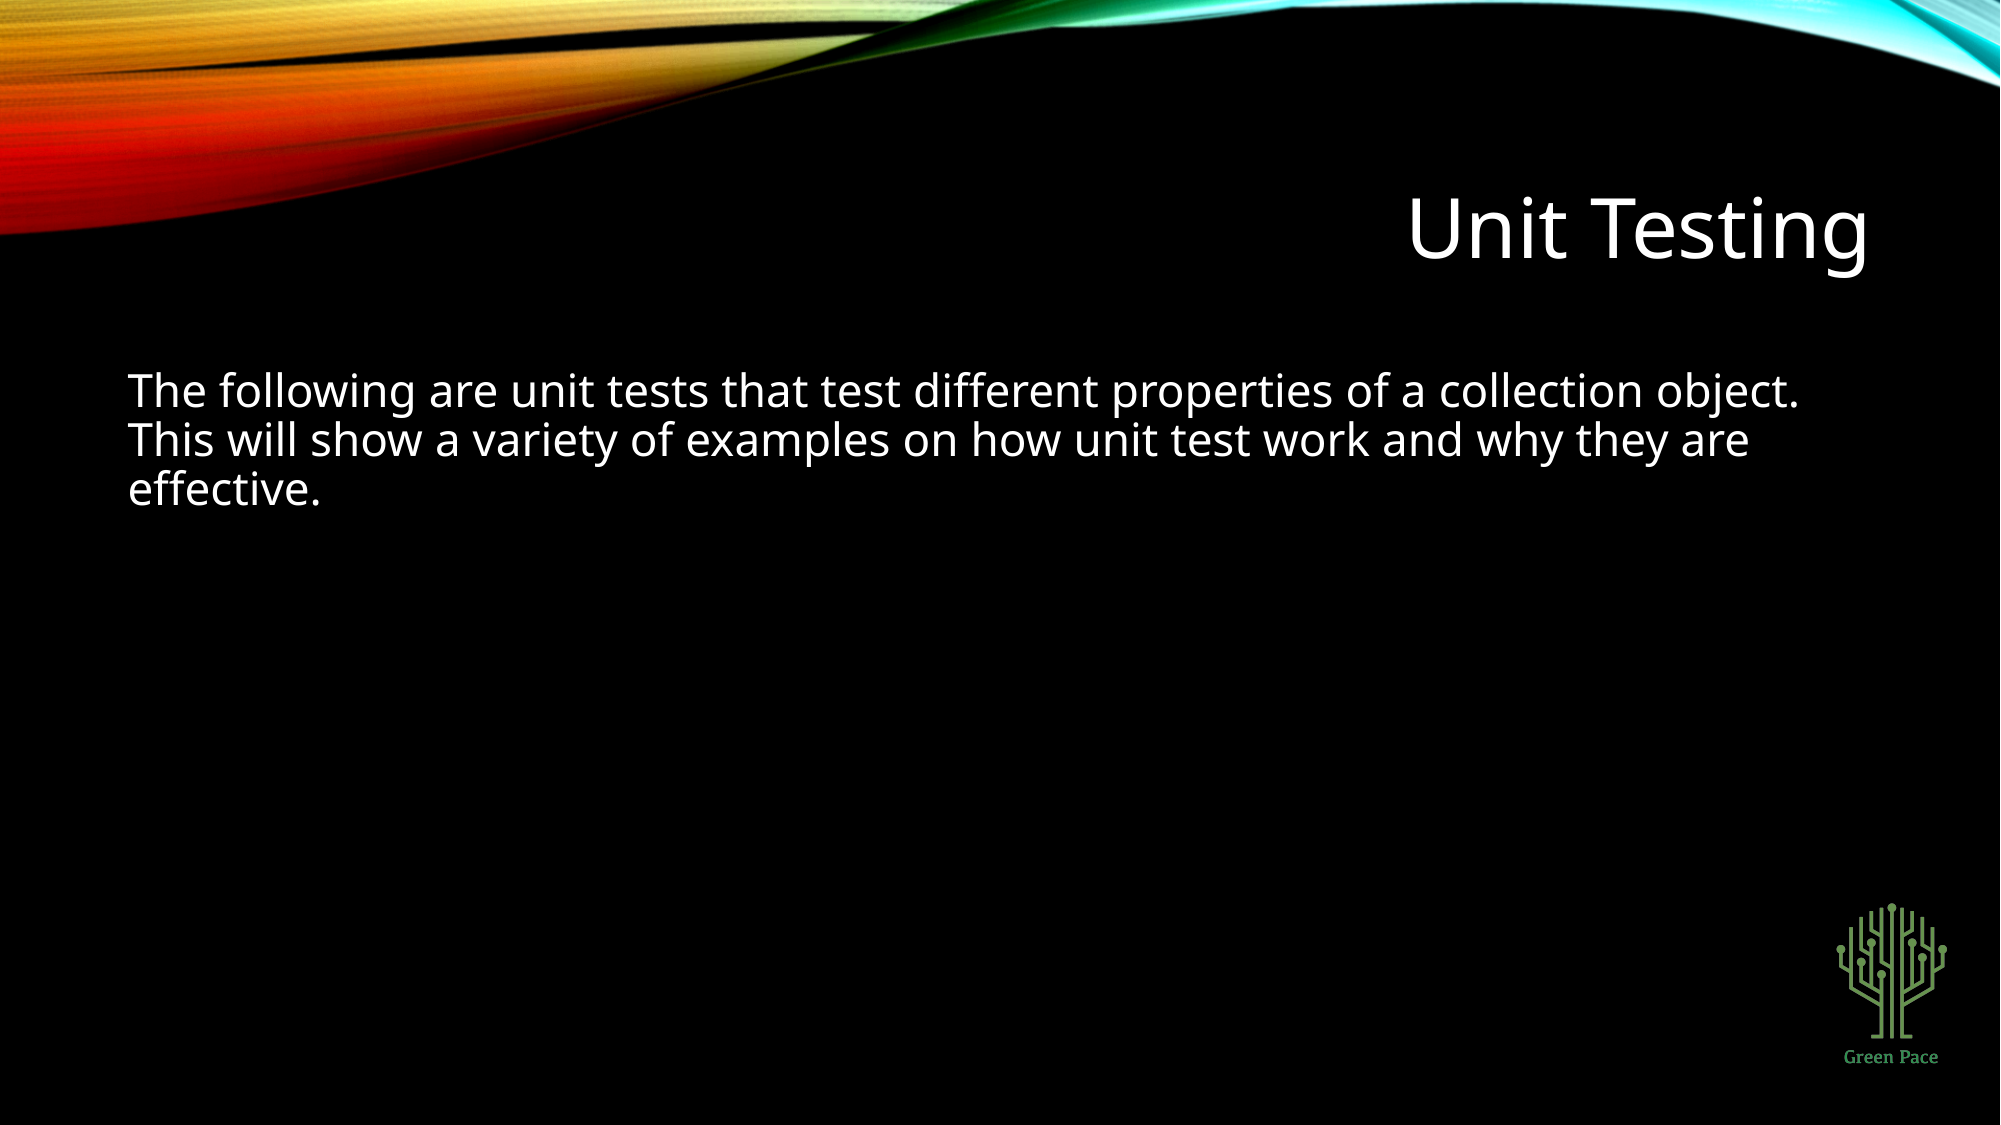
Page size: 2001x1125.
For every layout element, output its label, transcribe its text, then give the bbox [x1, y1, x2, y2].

picture [0, 0, 2000, 237]
title Unit Testing [474, 125, 1888, 338]
picture [1817, 892, 1964, 1082]
list The following are unit tests that test different properties of a collection object. This will show a variety of examples on how unit test work and why they are effective. [112, 360, 1888, 1021]
